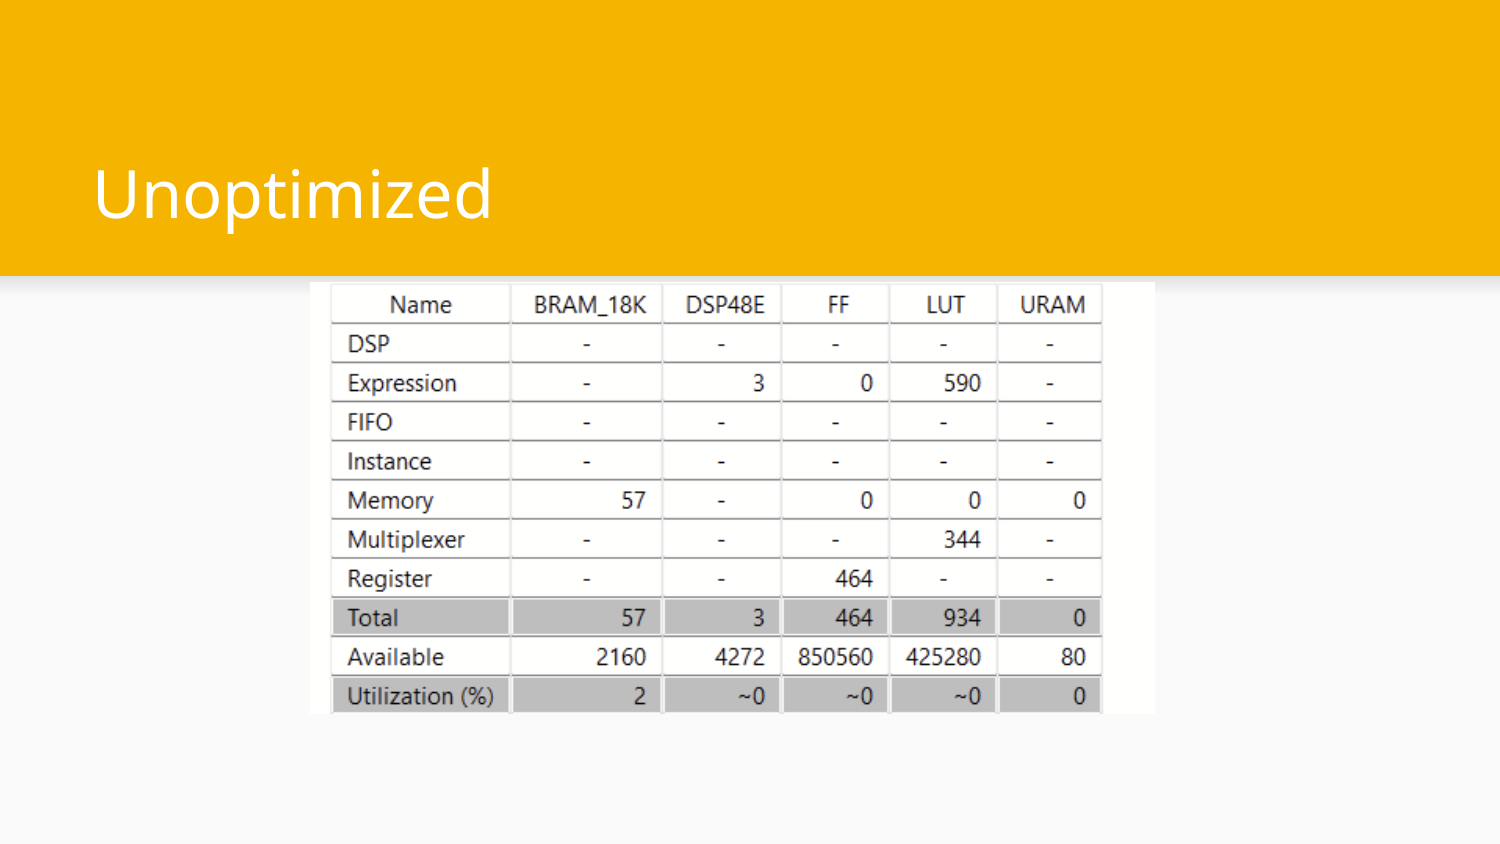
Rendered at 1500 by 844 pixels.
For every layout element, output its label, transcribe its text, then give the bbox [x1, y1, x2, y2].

picture [310, 282, 1155, 714]
title Unoptimized [77, 121, 1427, 248]
